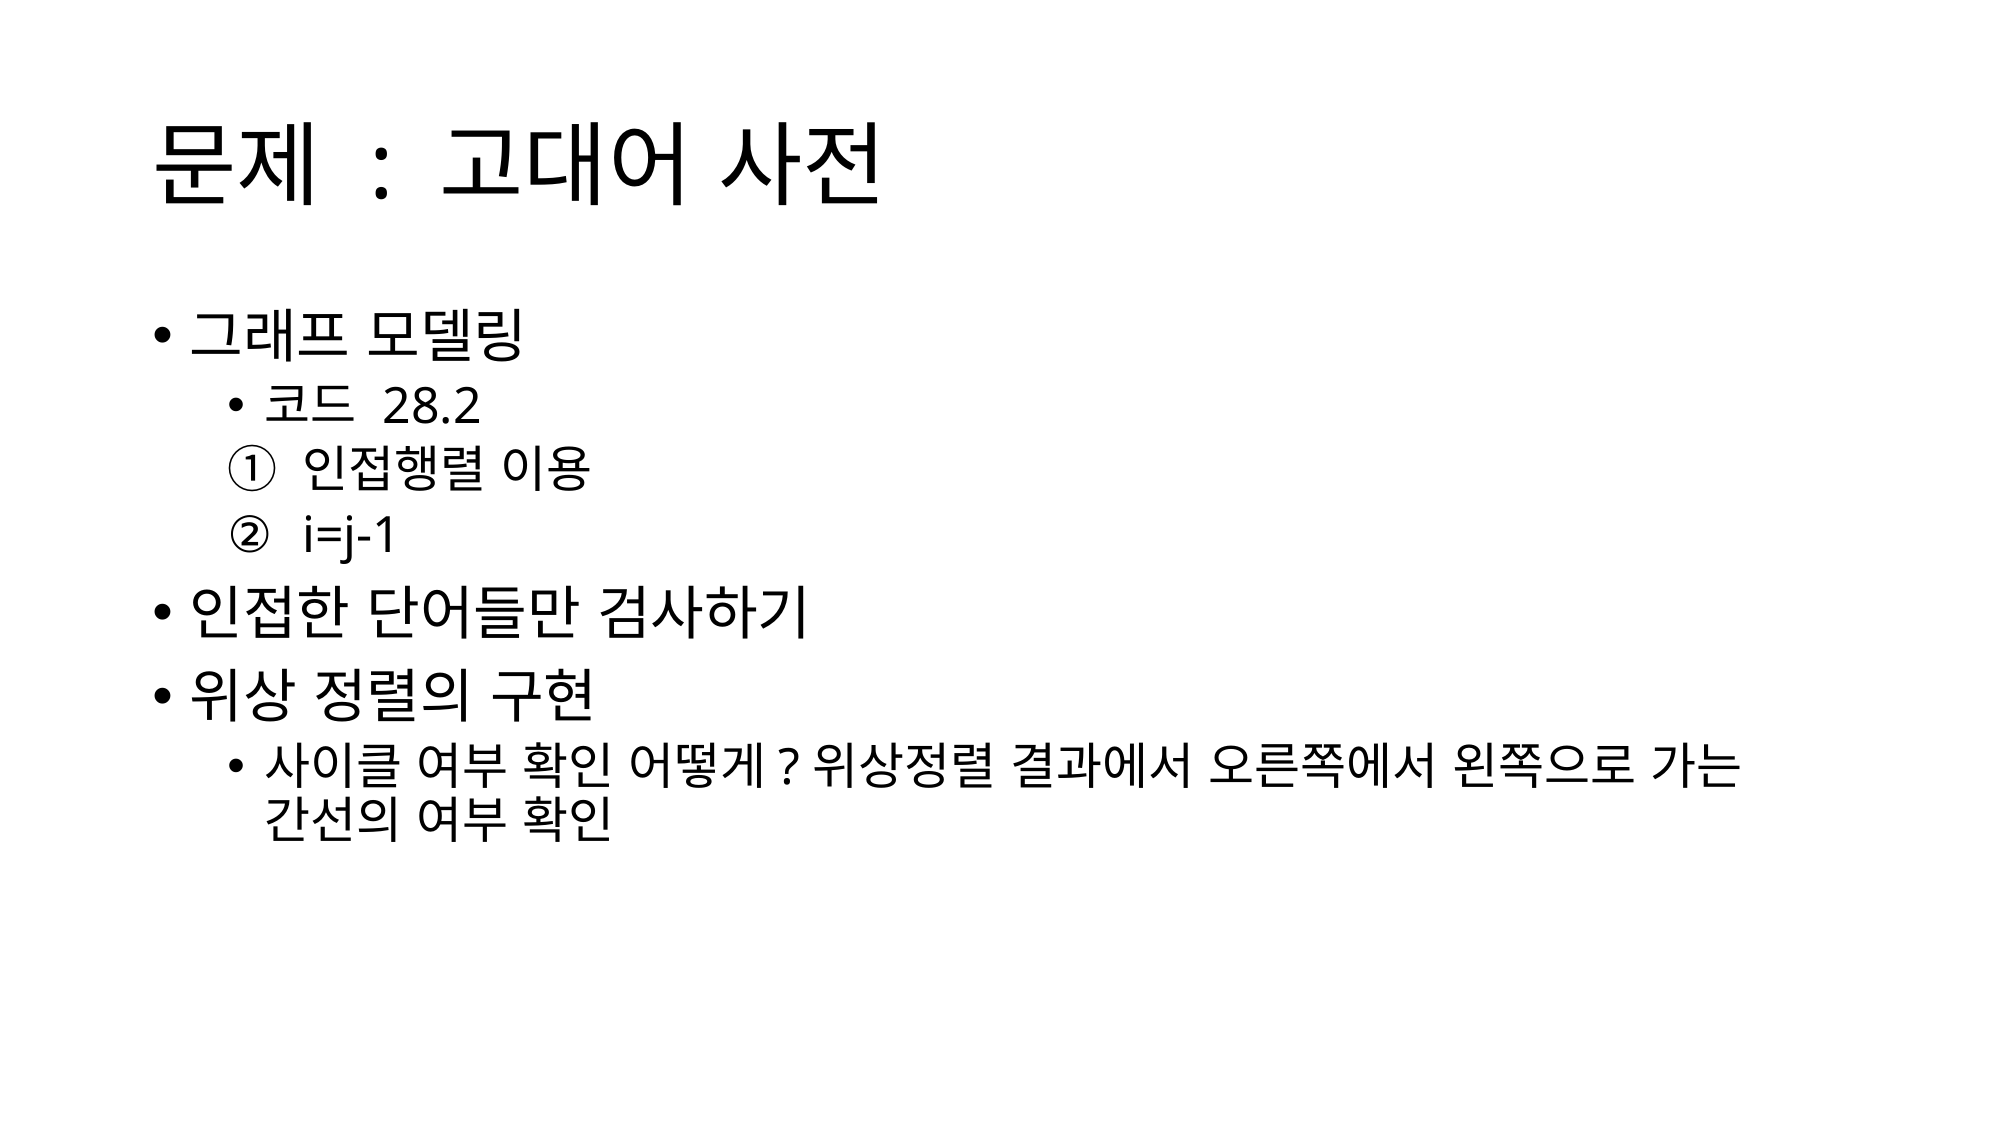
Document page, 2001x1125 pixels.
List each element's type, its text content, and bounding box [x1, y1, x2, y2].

list 그래프 모델링 코드 28.2 인접행렬 이용 i=j-1 인접한 단어들만 검사하기 위상 정렬의 구현 사이클 여부 확인 어떻게?위상정렬 결과에서 오른쪽에서 왼쪽으로 가는 간선의 여부 확인 [137, 299, 1863, 1014]
title 문제 : 고대어 사전 [137, 59, 1863, 278]
